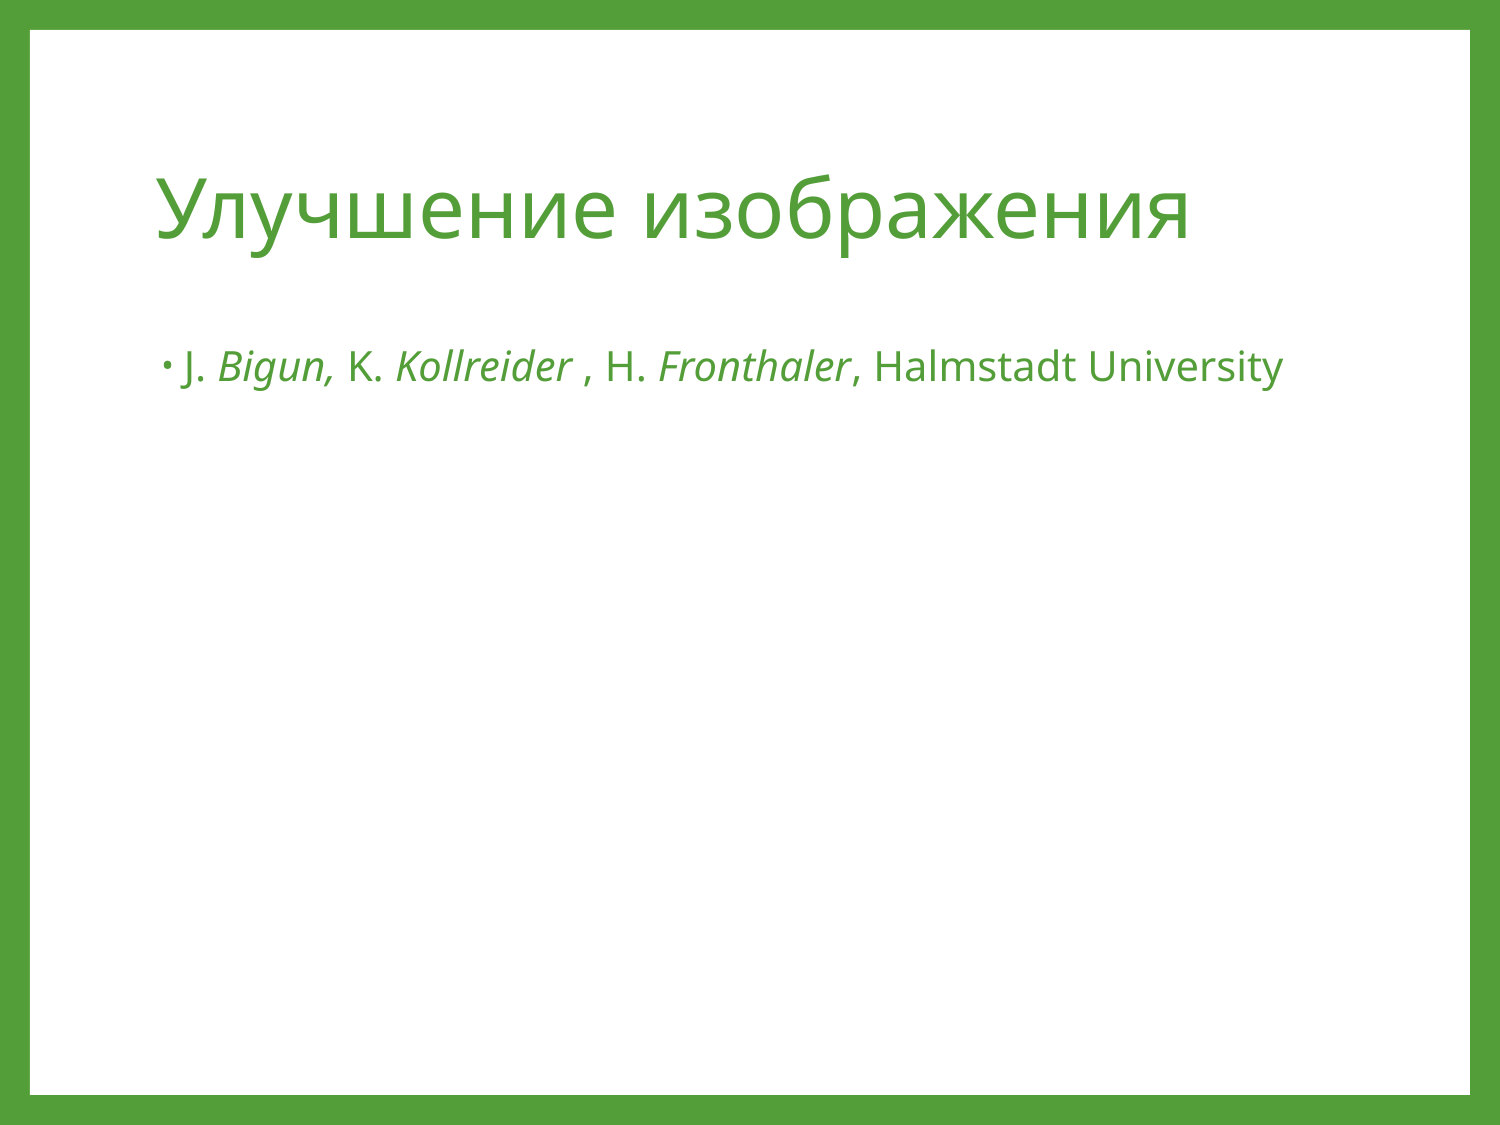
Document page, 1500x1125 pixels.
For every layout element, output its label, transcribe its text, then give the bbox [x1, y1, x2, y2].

title Улучшение изображения [140, 99, 1356, 323]
list J. Bigun, K. Kollreider , H. Fronthaler, Halmstadt University [140, 337, 1356, 1000]
